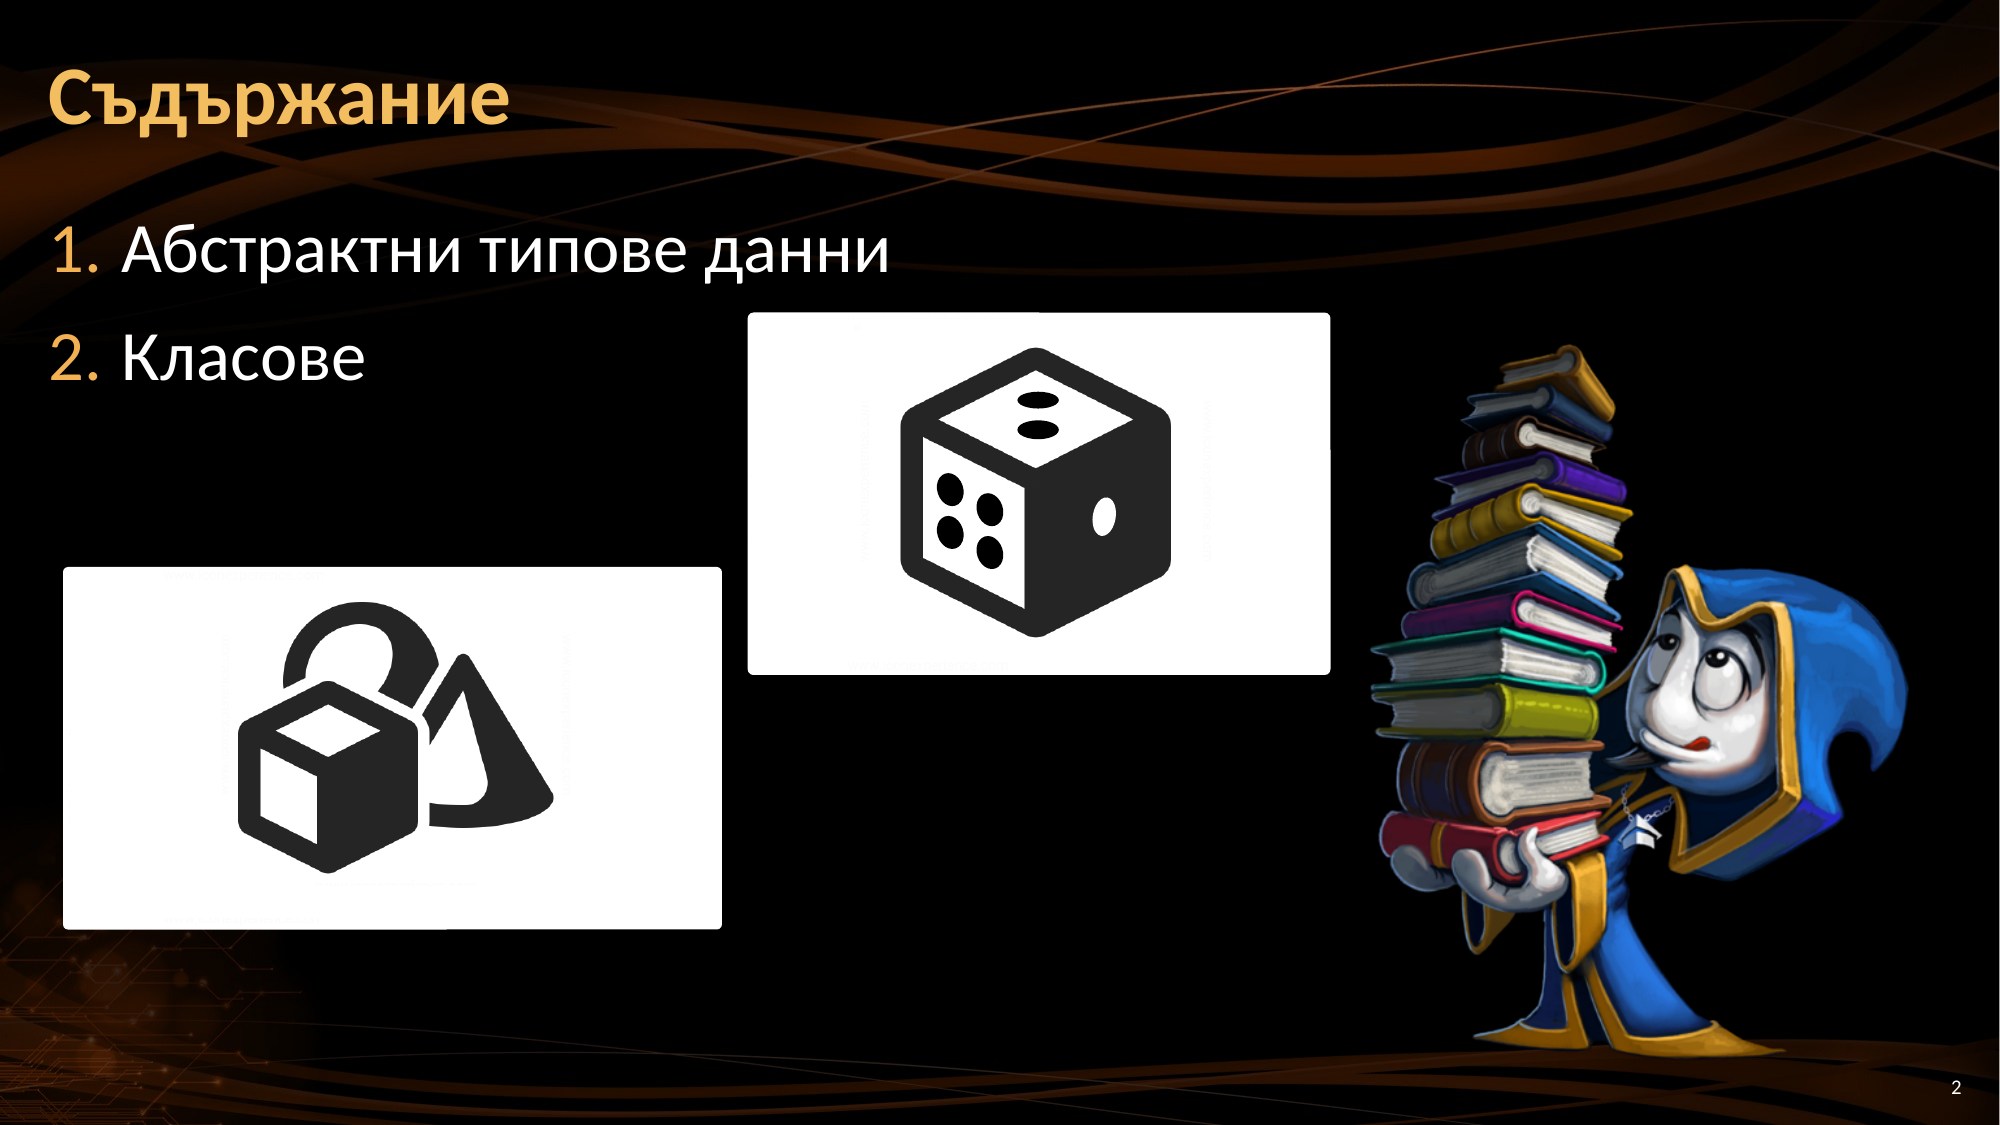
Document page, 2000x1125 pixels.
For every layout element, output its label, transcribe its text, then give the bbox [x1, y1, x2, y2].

list Абстрактни типове данни Класове [31, 195, 1968, 1103]
title Съдържание [30, 6, 1968, 189]
slide_number 2 [1897, 1070, 1968, 1103]
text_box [747, 312, 1331, 676]
picture [0, 0, 2000, 1125]
